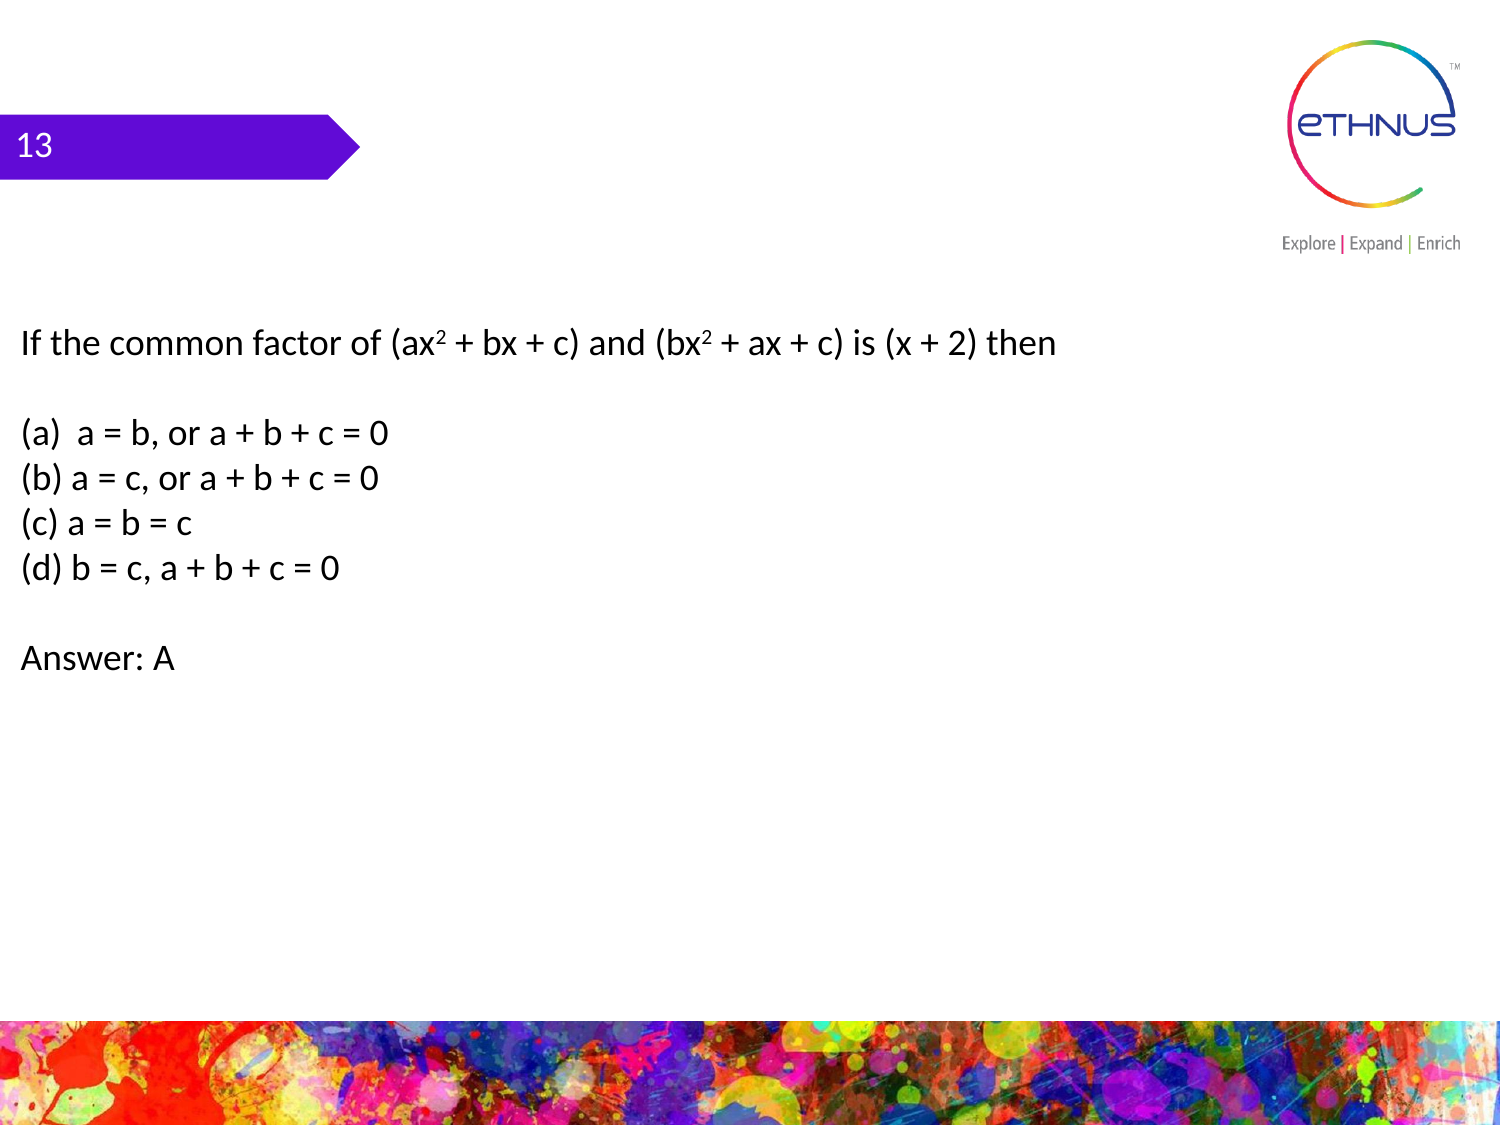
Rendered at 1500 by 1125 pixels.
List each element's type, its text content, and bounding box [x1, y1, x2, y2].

list If the common factor of (ax2 + bx + c) and (bx2 + ax + c) is (x + 2) then a = b, or a + b + c = 0 (b) a = c, or a + b + c = 0 (c) a = b = c (d) b = c, a + b + c = 0 Answer: A [0, 293, 1500, 729]
picture [0, 1021, 1500, 1125]
list 13 [0, 114, 324, 177]
picture [1283, 40, 1460, 254]
